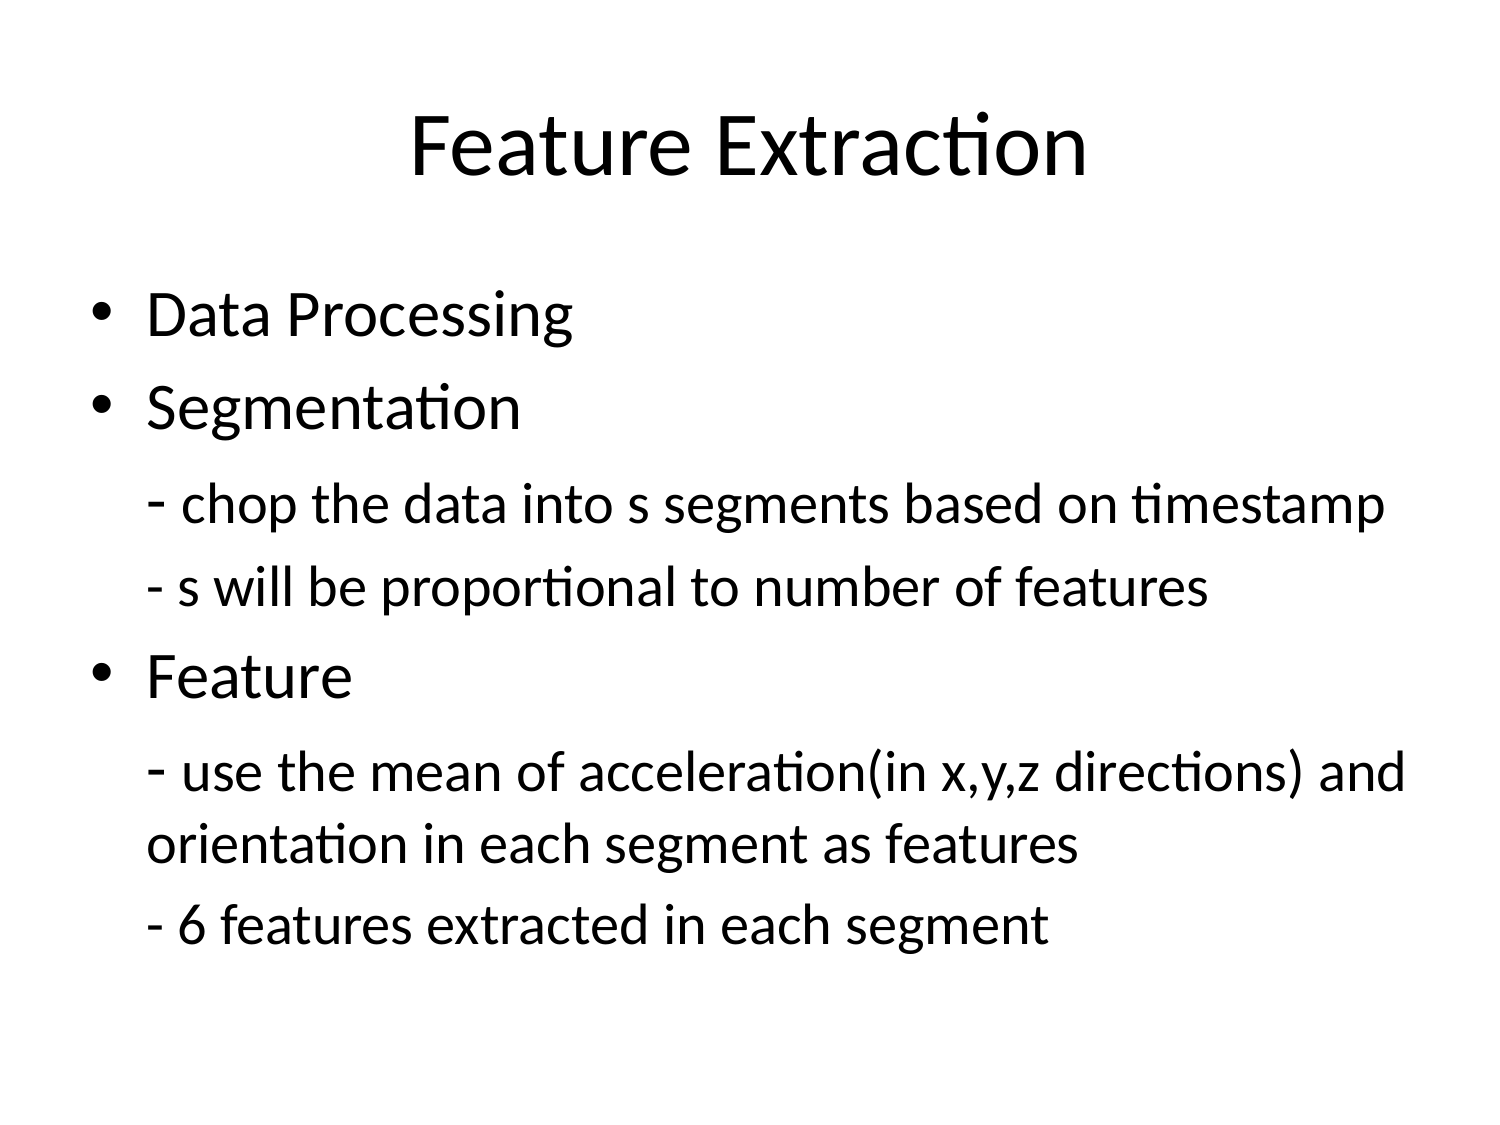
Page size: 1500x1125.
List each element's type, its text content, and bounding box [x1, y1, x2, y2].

list Data Processing Segmentation - chop the data into s segments based on timestamp - s will be proportional to number of features Feature - use the mean of acceleration(in x,y,z directions) and orientation in each segment as features - 6 features extracted in each segment [75, 262, 1425, 1005]
title Feature Extraction [75, 45, 1425, 233]
